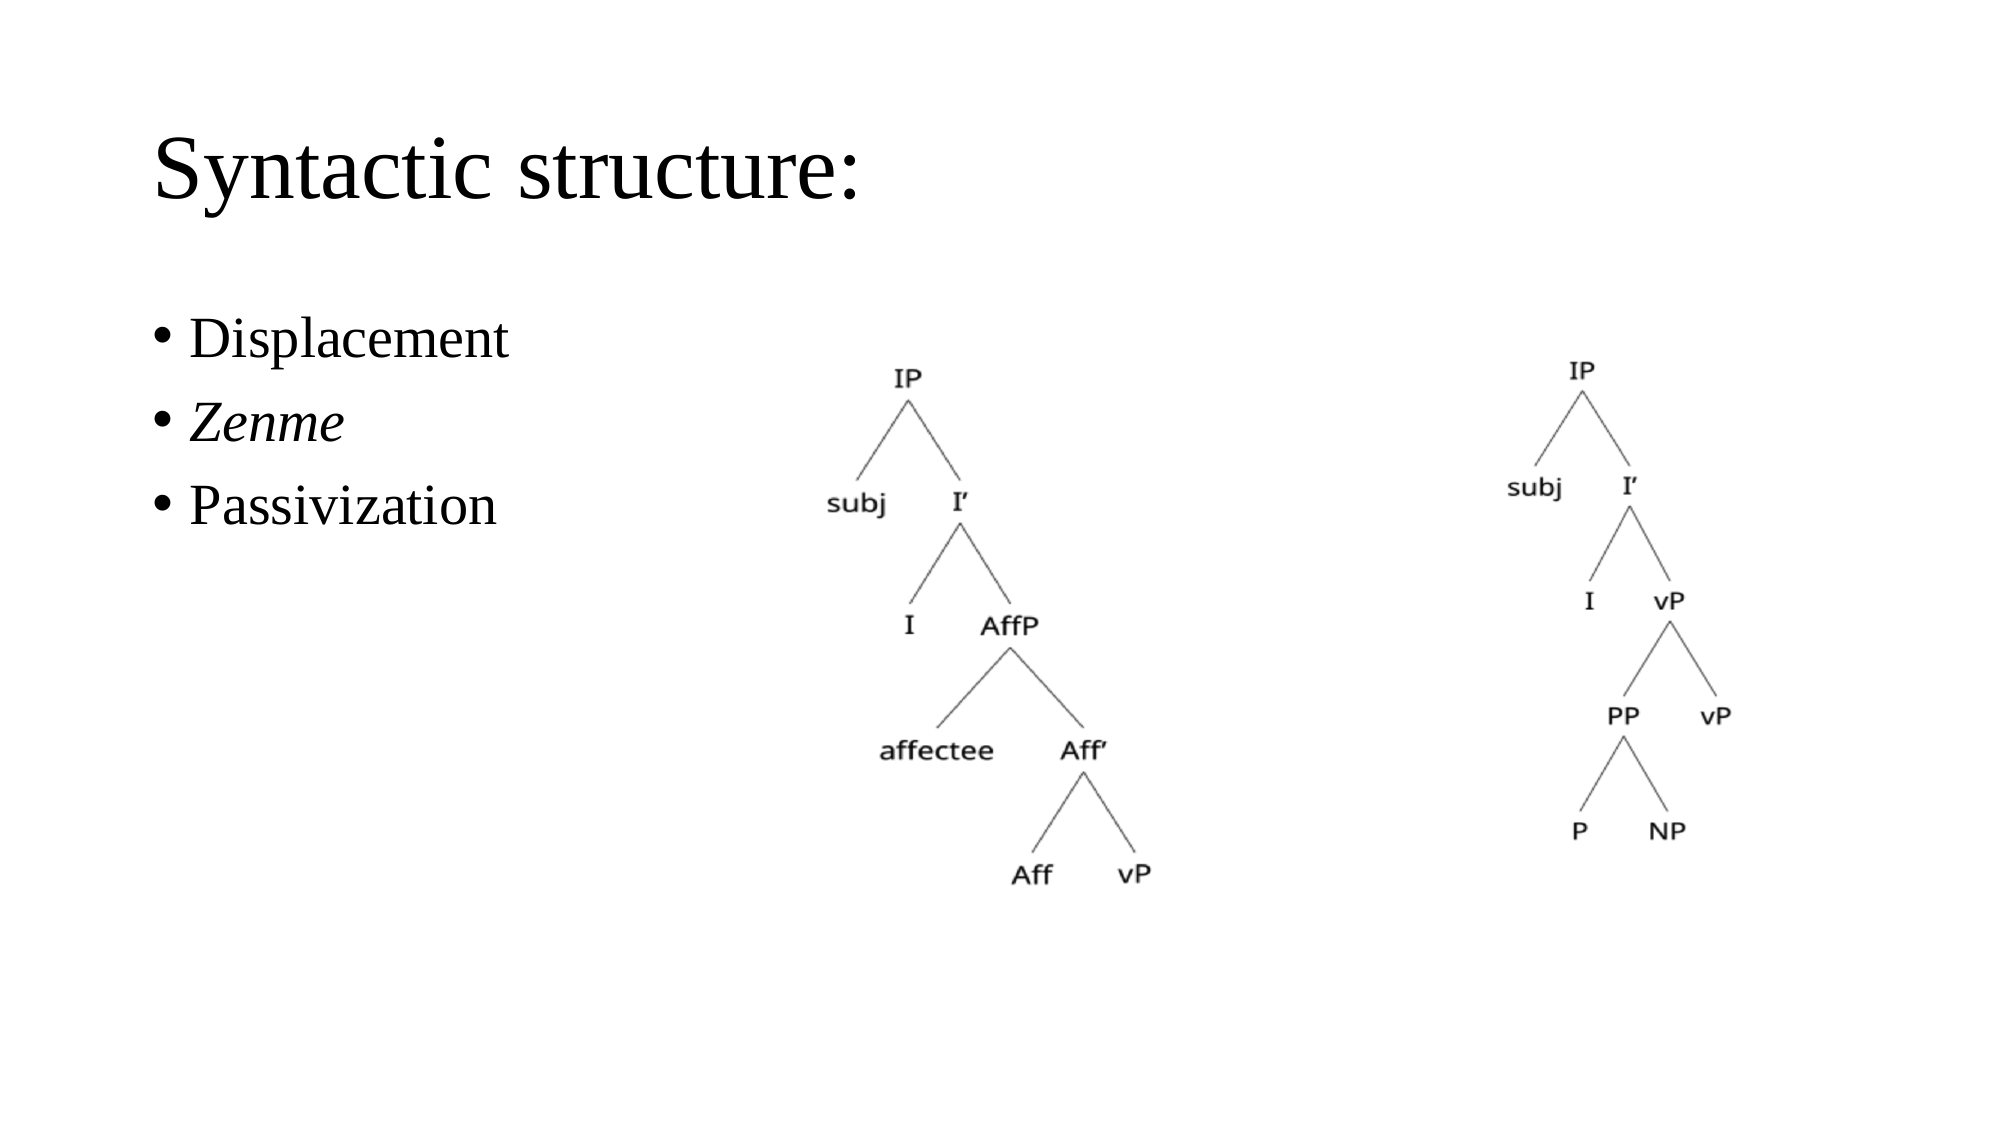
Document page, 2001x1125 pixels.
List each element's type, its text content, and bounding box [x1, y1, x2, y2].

list Displacement Zenme Passivization [137, 299, 1863, 1014]
title Syntactic structure: [137, 59, 1863, 278]
picture [761, 336, 1276, 924]
picture [1355, 336, 1890, 868]
